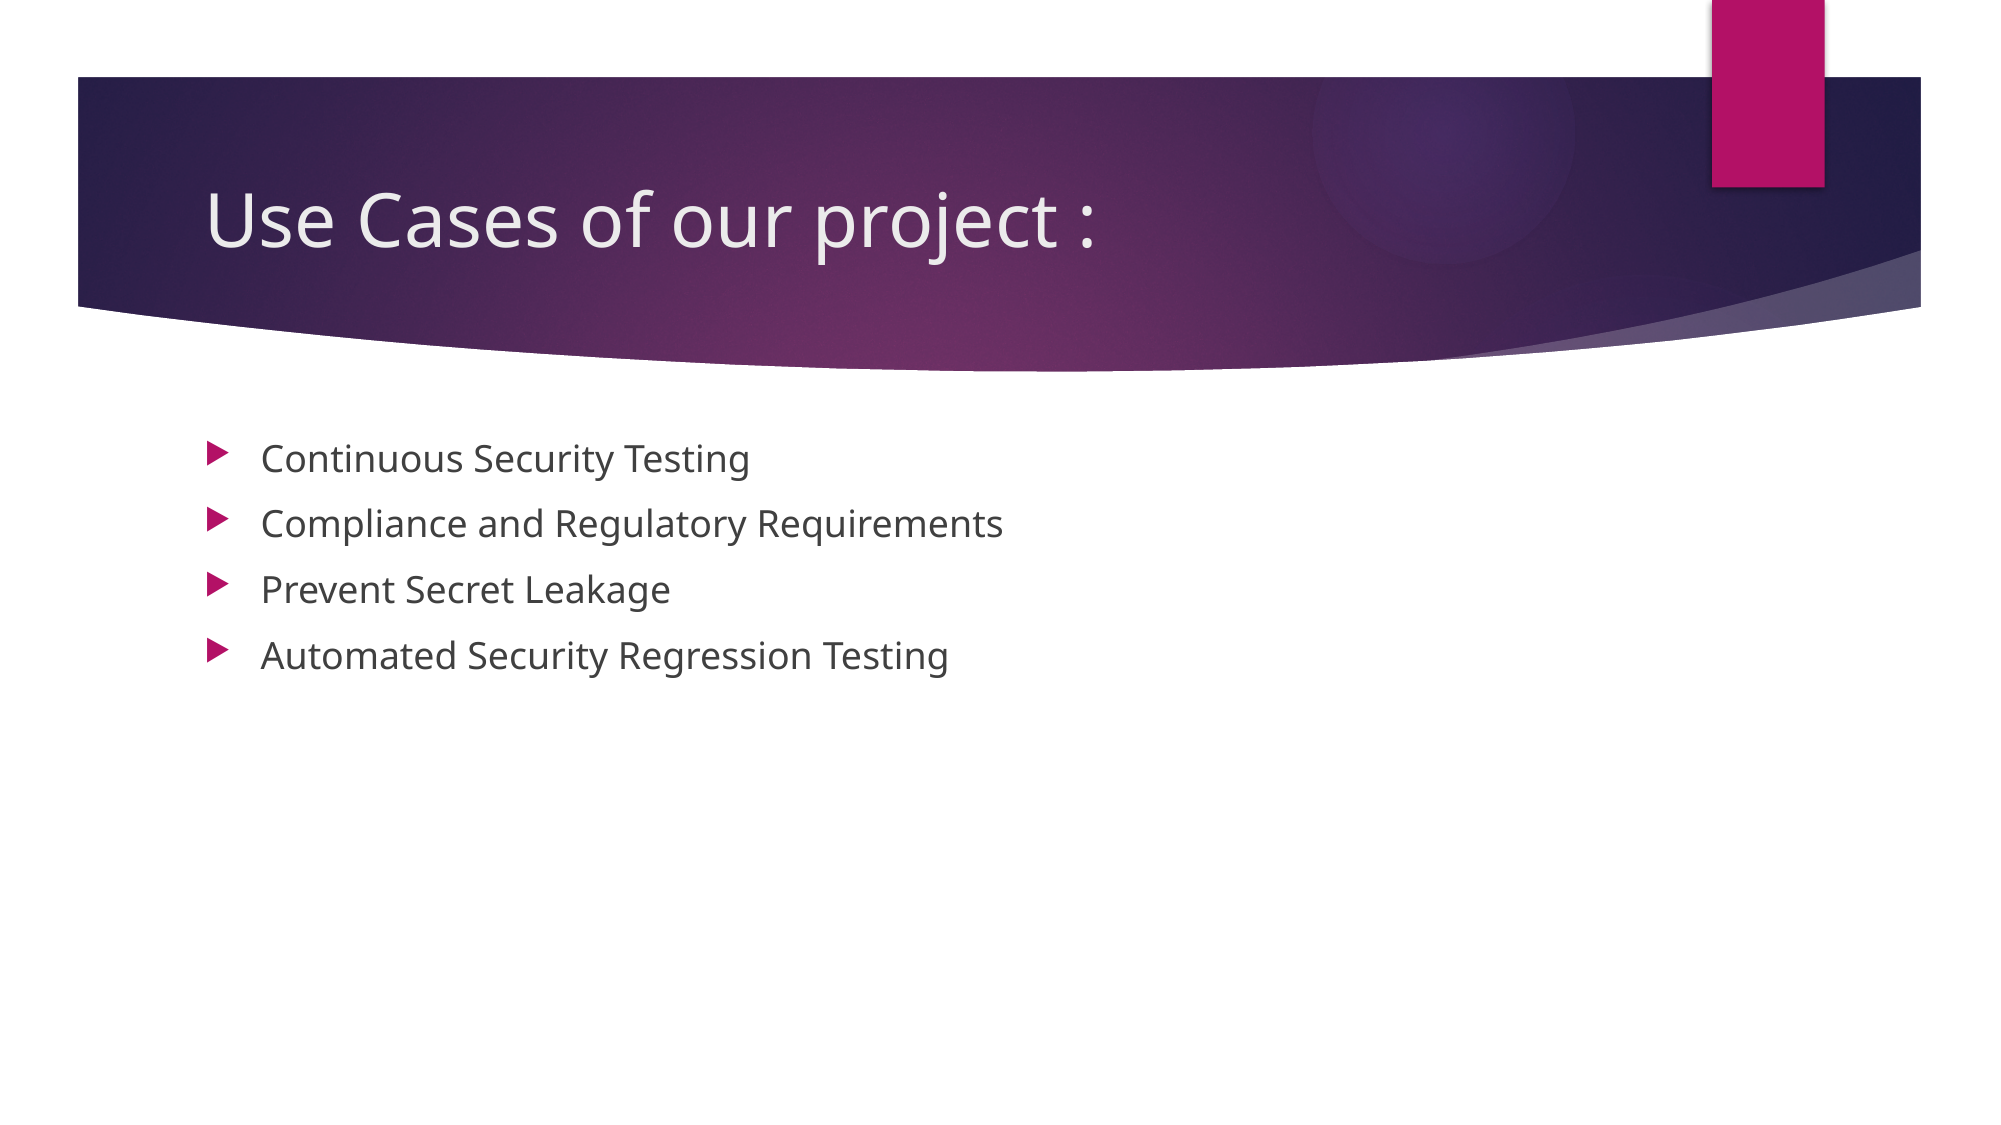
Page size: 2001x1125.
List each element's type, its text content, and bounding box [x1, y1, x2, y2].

list Continuous Security Testing Compliance and Regulatory Requirements Prevent Secret Leakage Automated Security Regression Testing [189, 427, 1638, 988]
title Use Cases of our project : [189, 159, 1627, 276]
